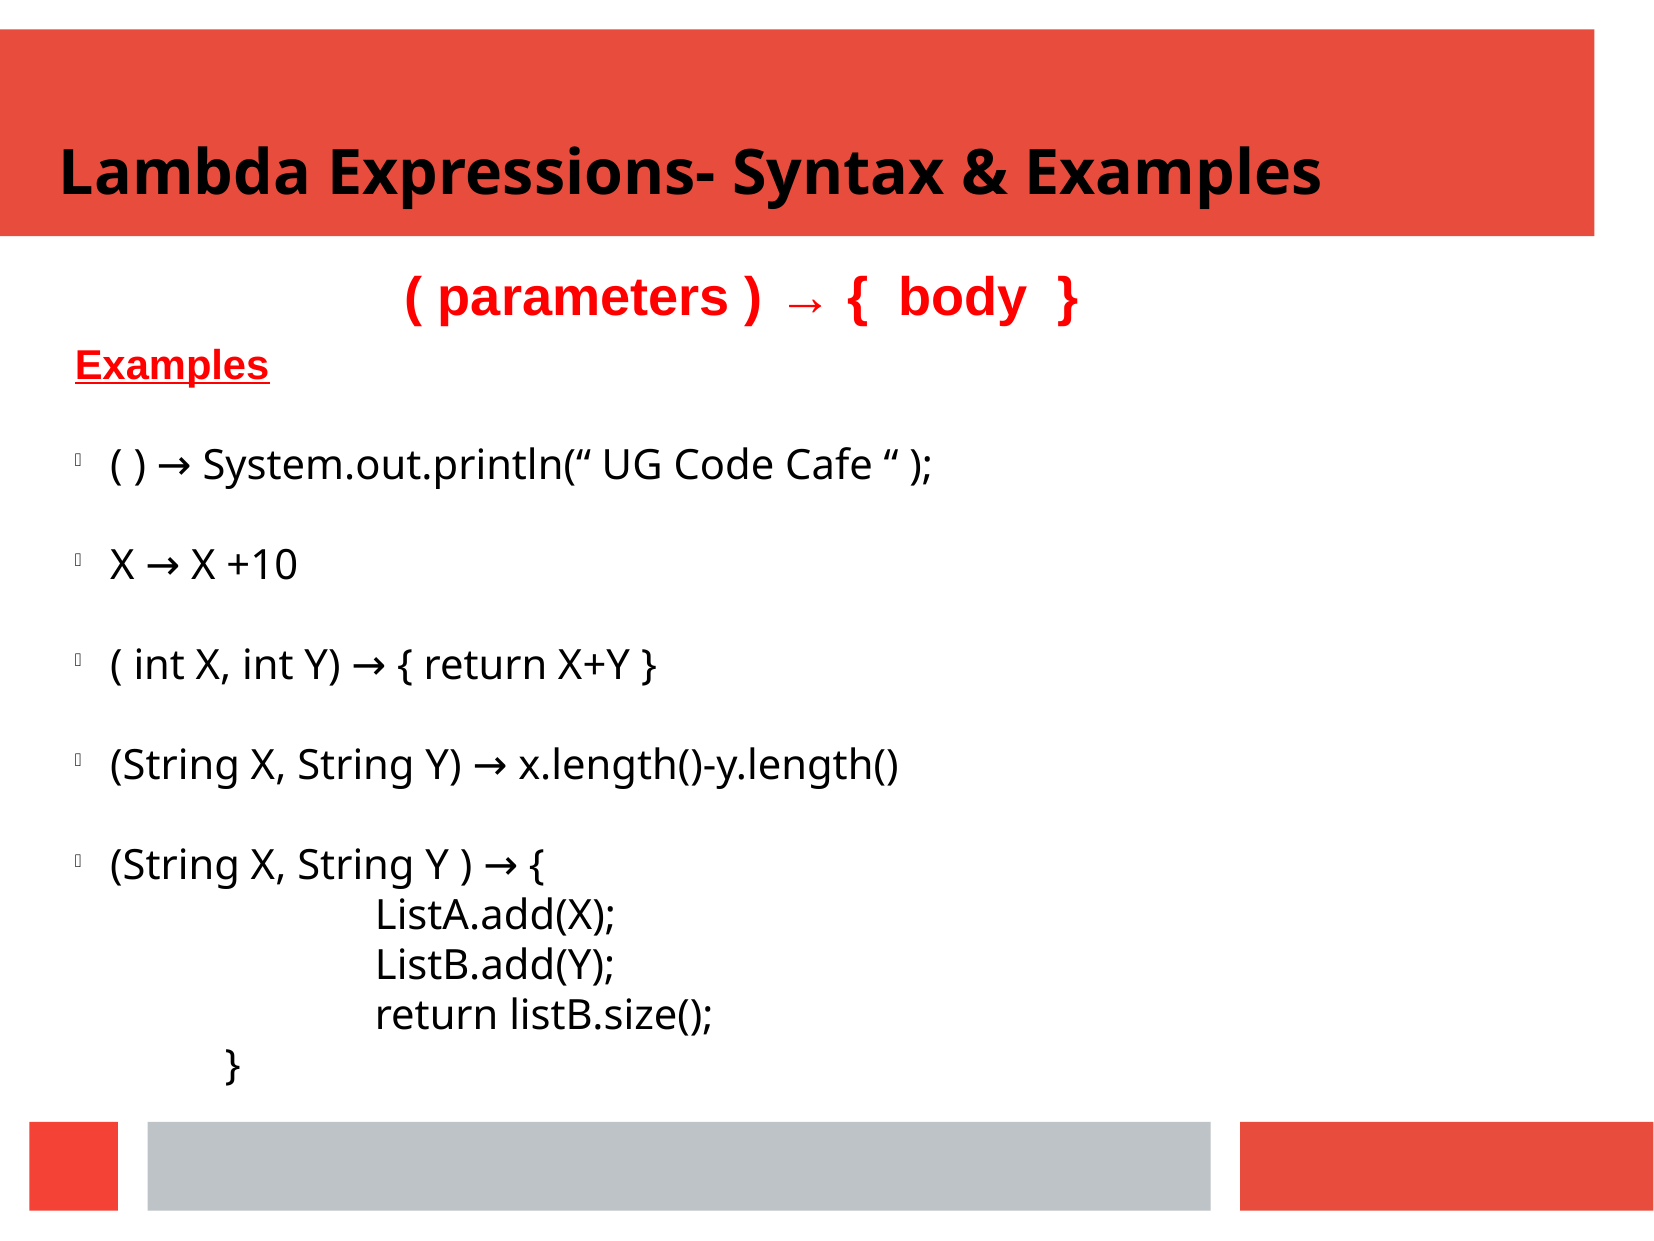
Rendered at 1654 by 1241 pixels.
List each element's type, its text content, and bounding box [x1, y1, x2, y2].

text_box Examples ( ) → System.out.println(“ UG Code Cafe “ ); X → X +10 ( int X, int Y) → { return X+Y } (String X, String Y) → x.length()-y.length() (String X, String Y ) → { ListA.add(X); ListB.add(Y); return listB.size(); } [59, 330, 1515, 1070]
text_box ( parameters ) → { body } [389, 254, 1095, 330]
text_box Lambda Expressions- Syntax & Examples [58, 58, 1595, 207]
